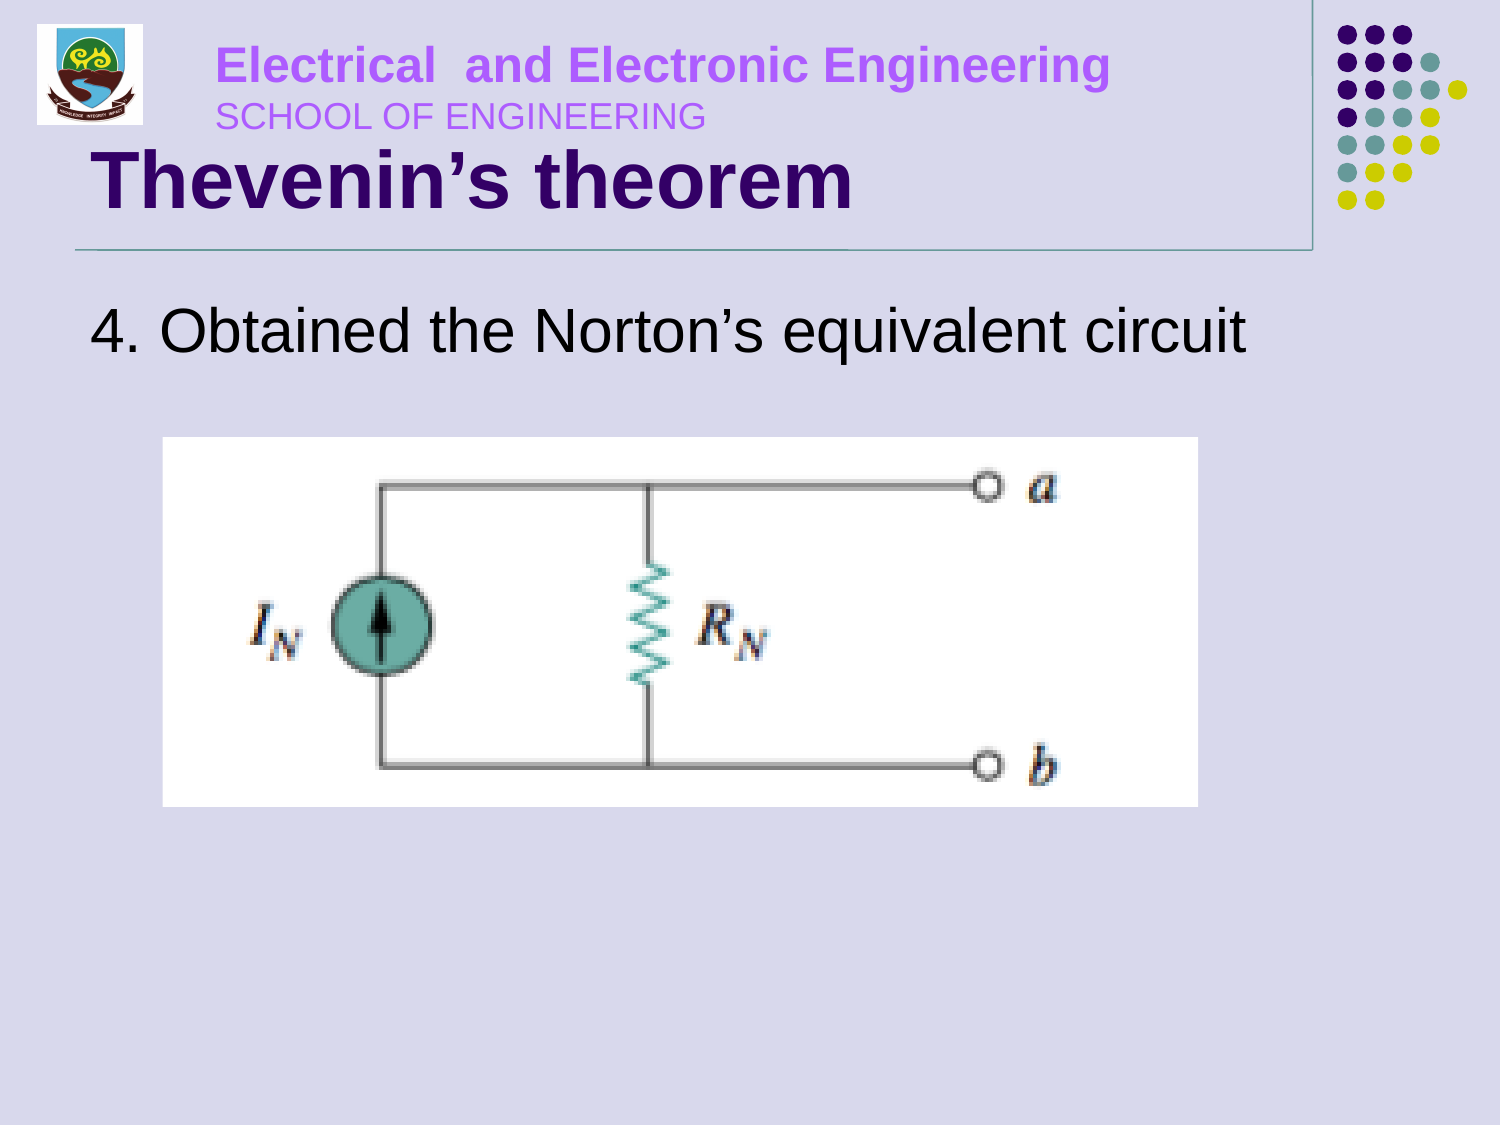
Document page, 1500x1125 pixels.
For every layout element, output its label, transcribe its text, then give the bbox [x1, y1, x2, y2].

list 4. Obtained the Norton’s equivalent circuit [75, 282, 1425, 1006]
text_box Electrical and Electronic Engineering SCHOOL OF ENGINEERING [199, 24, 1238, 145]
title Thevenin’s theorem [75, 20, 1313, 233]
picture [162, 437, 1199, 807]
picture [37, 24, 143, 126]
